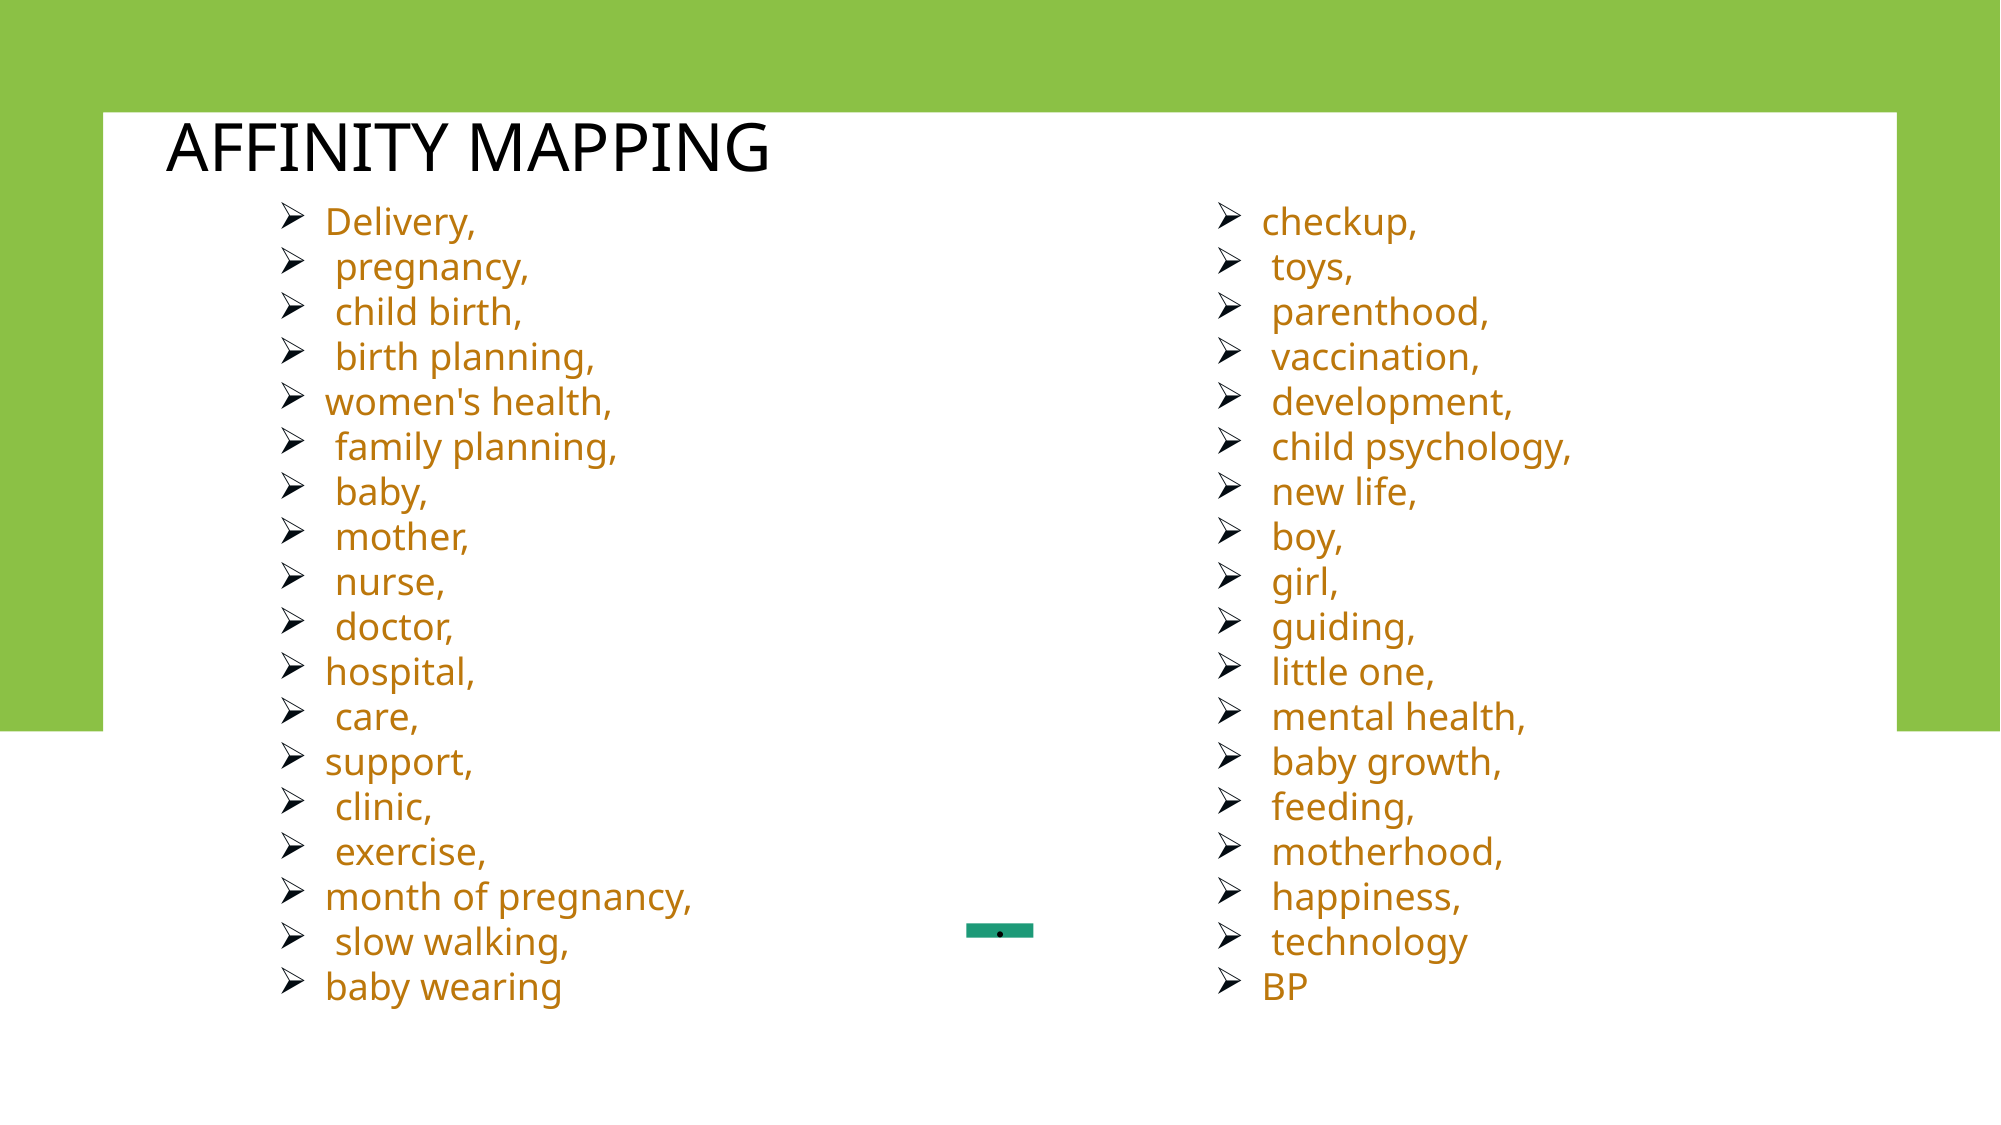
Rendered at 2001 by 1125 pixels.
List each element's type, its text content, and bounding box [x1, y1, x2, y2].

text_box checkup, toys, parenthood, vaccination, development, child psychology, new life, boy, girl, guiding, little one, mental health, baby growth, feeding, motherhood, happiness, technology BP [1200, 190, 1869, 1016]
subtitle . [339, 886, 1660, 1037]
title AFFINITY MAPPING [0, 0, 1310, 193]
text_box Delivery, pregnancy, child birth, birth planning, women's health, family planning, baby, mother, nurse, doctor, hospital, care, support, clinic, exercise, month of pregnancy, slow walking, baby wearing [263, 190, 932, 1016]
